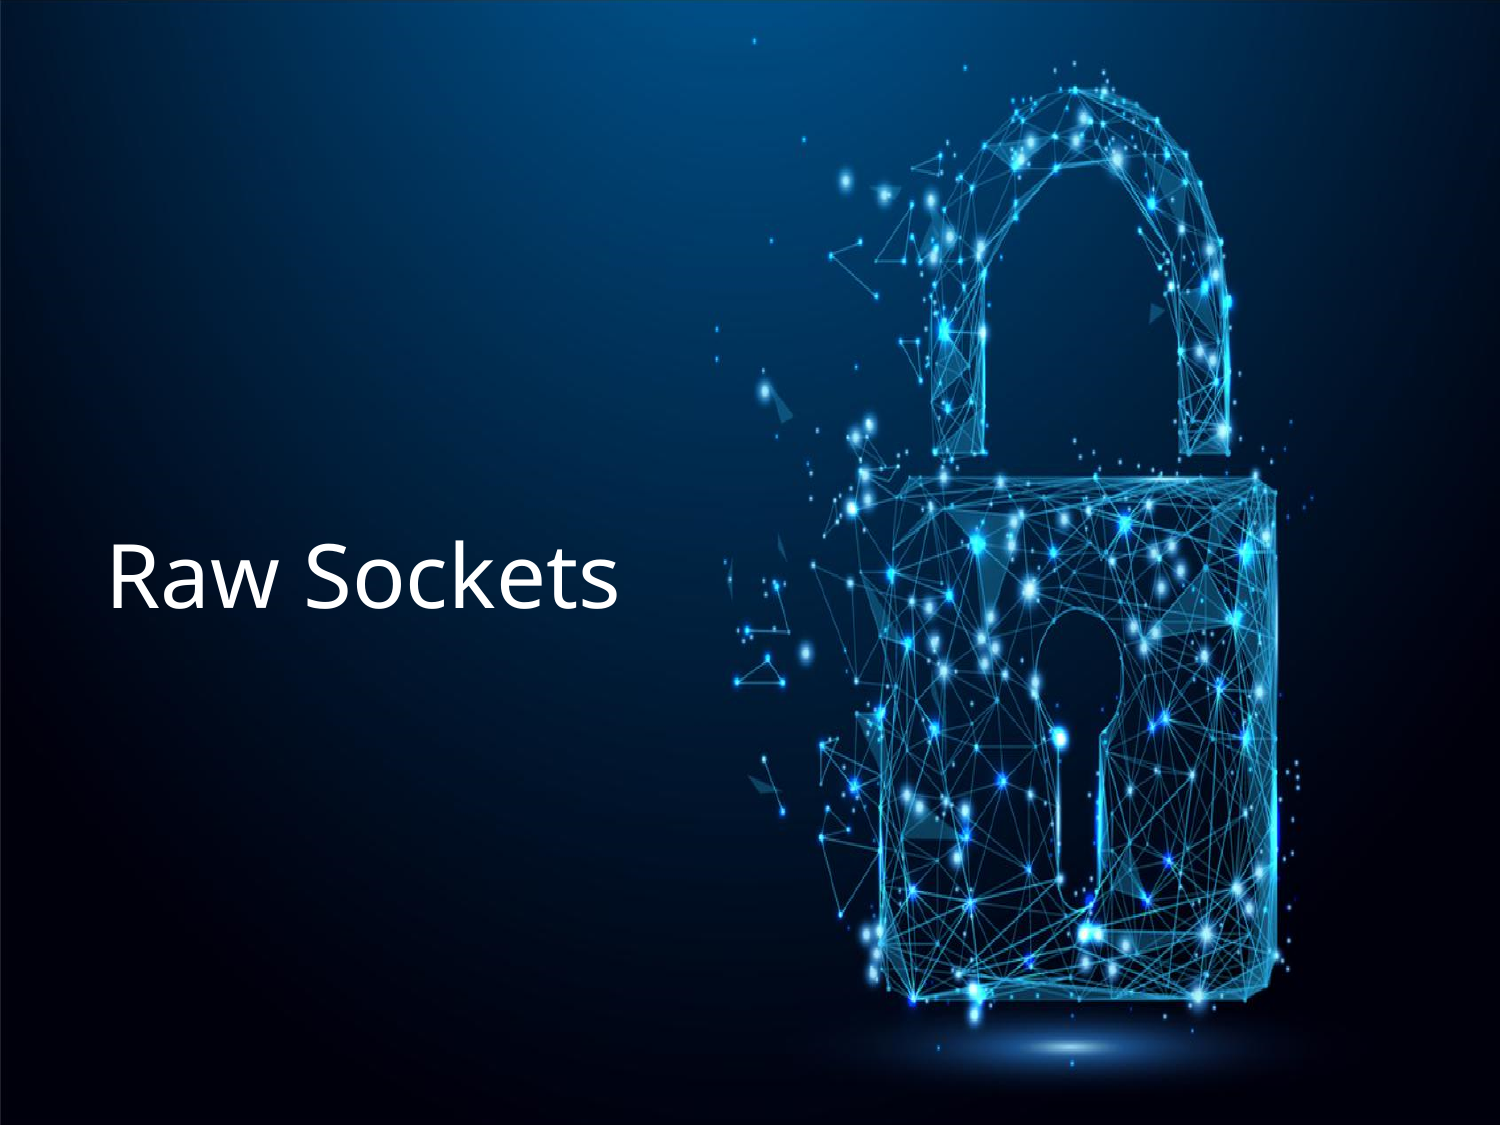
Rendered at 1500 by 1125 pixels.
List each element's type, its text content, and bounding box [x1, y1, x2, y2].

title Raw Sockets [83, 437, 644, 636]
picture [0, 0, 1500, 1125]
